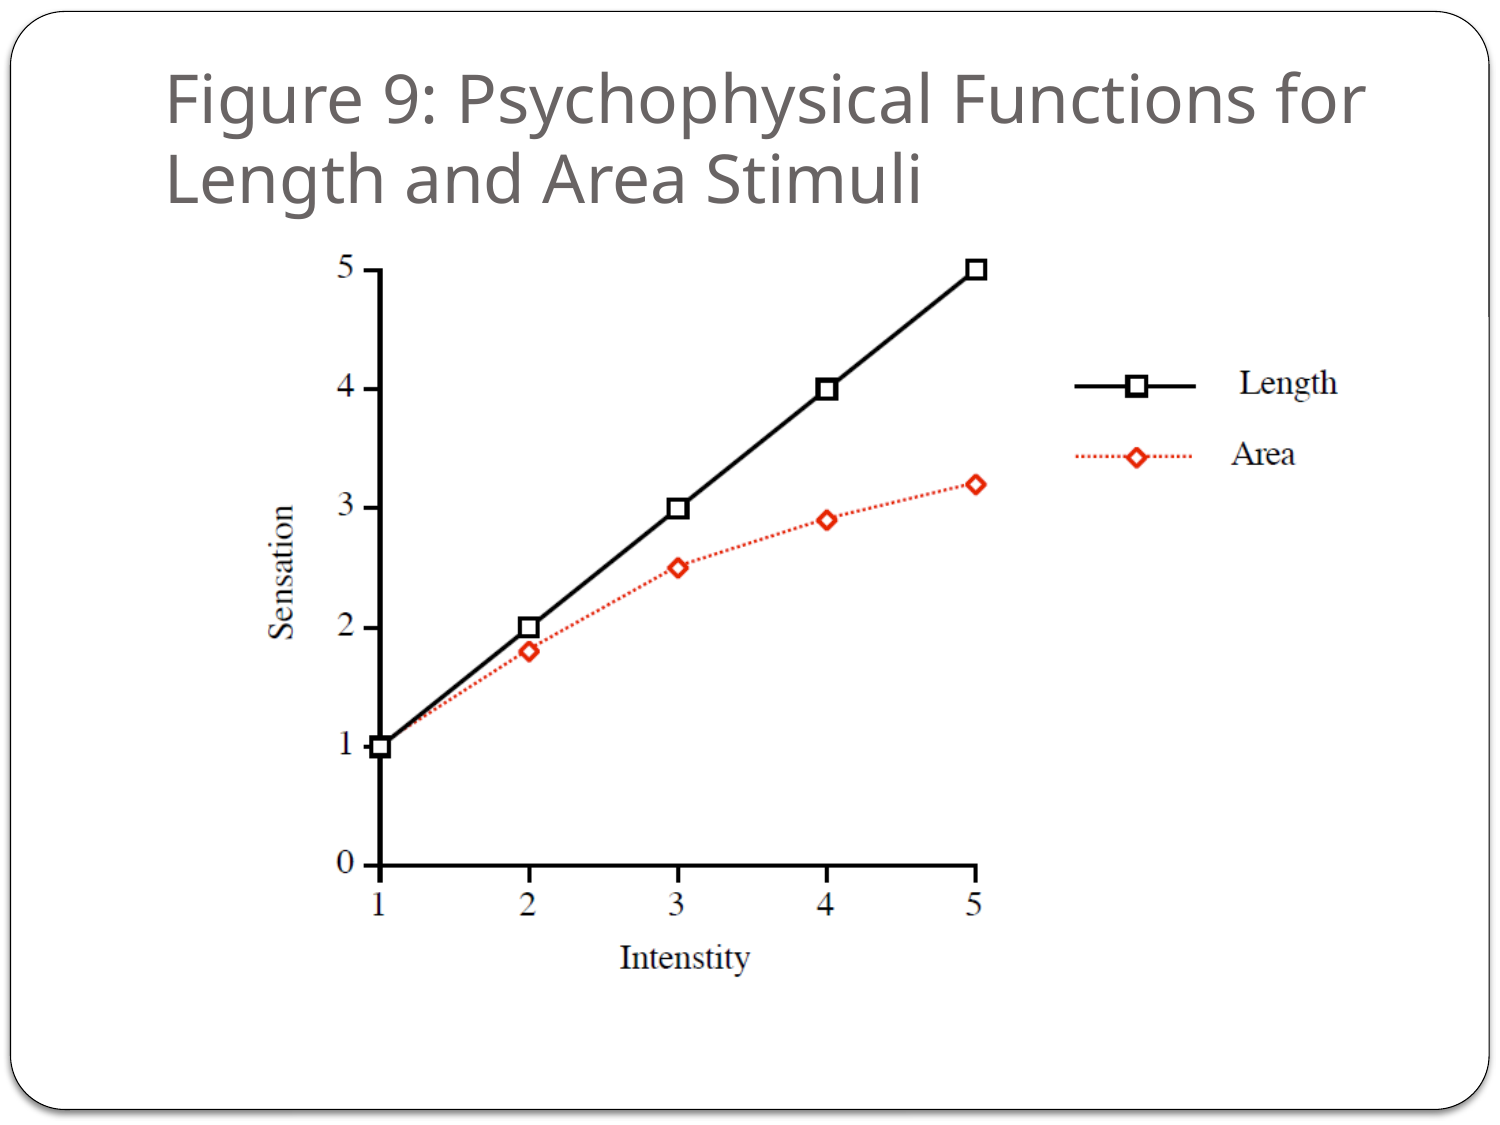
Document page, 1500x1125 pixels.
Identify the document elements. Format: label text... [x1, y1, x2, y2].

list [206, 237, 1368, 988]
title Figure 9: Psychophysical Functions for Length and Area Stimuli [150, 45, 1425, 233]
